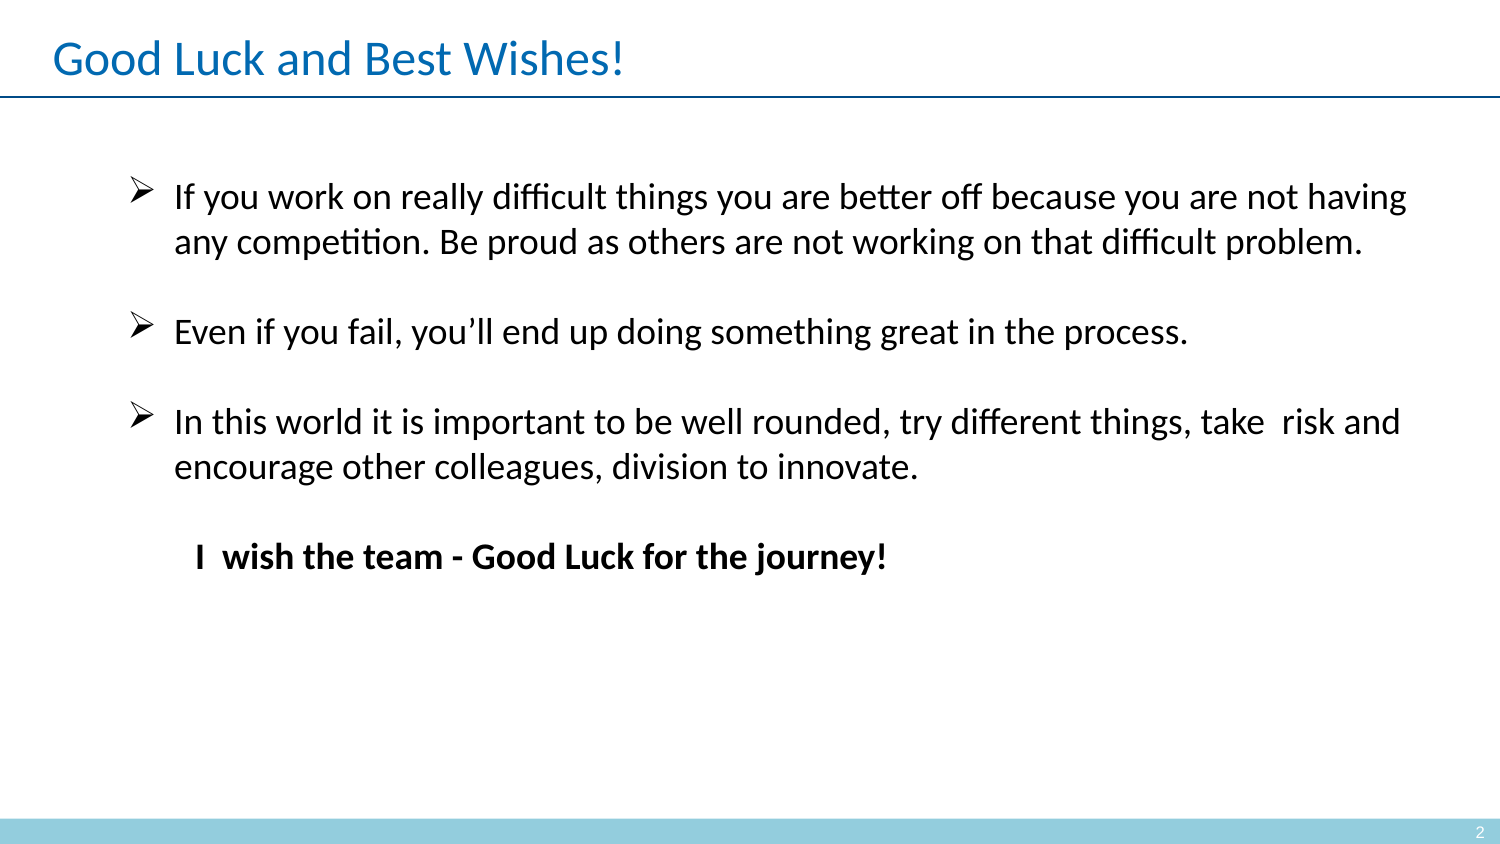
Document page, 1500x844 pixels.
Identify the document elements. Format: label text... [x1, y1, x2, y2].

title Good Luck and Best Wishes! [37, 15, 1013, 96]
text_box If you work on really difficult things you are better off because you are not having any competition. Be proud as others are not working on that difficult problem. Even if you fail, you’ll end up doing something great in the process. In this world it is important to be well rounded, try different things, take risk and encourage other colleagues, division to innovate. I wish the team - Good Luck for the journey! [112, 164, 1475, 585]
